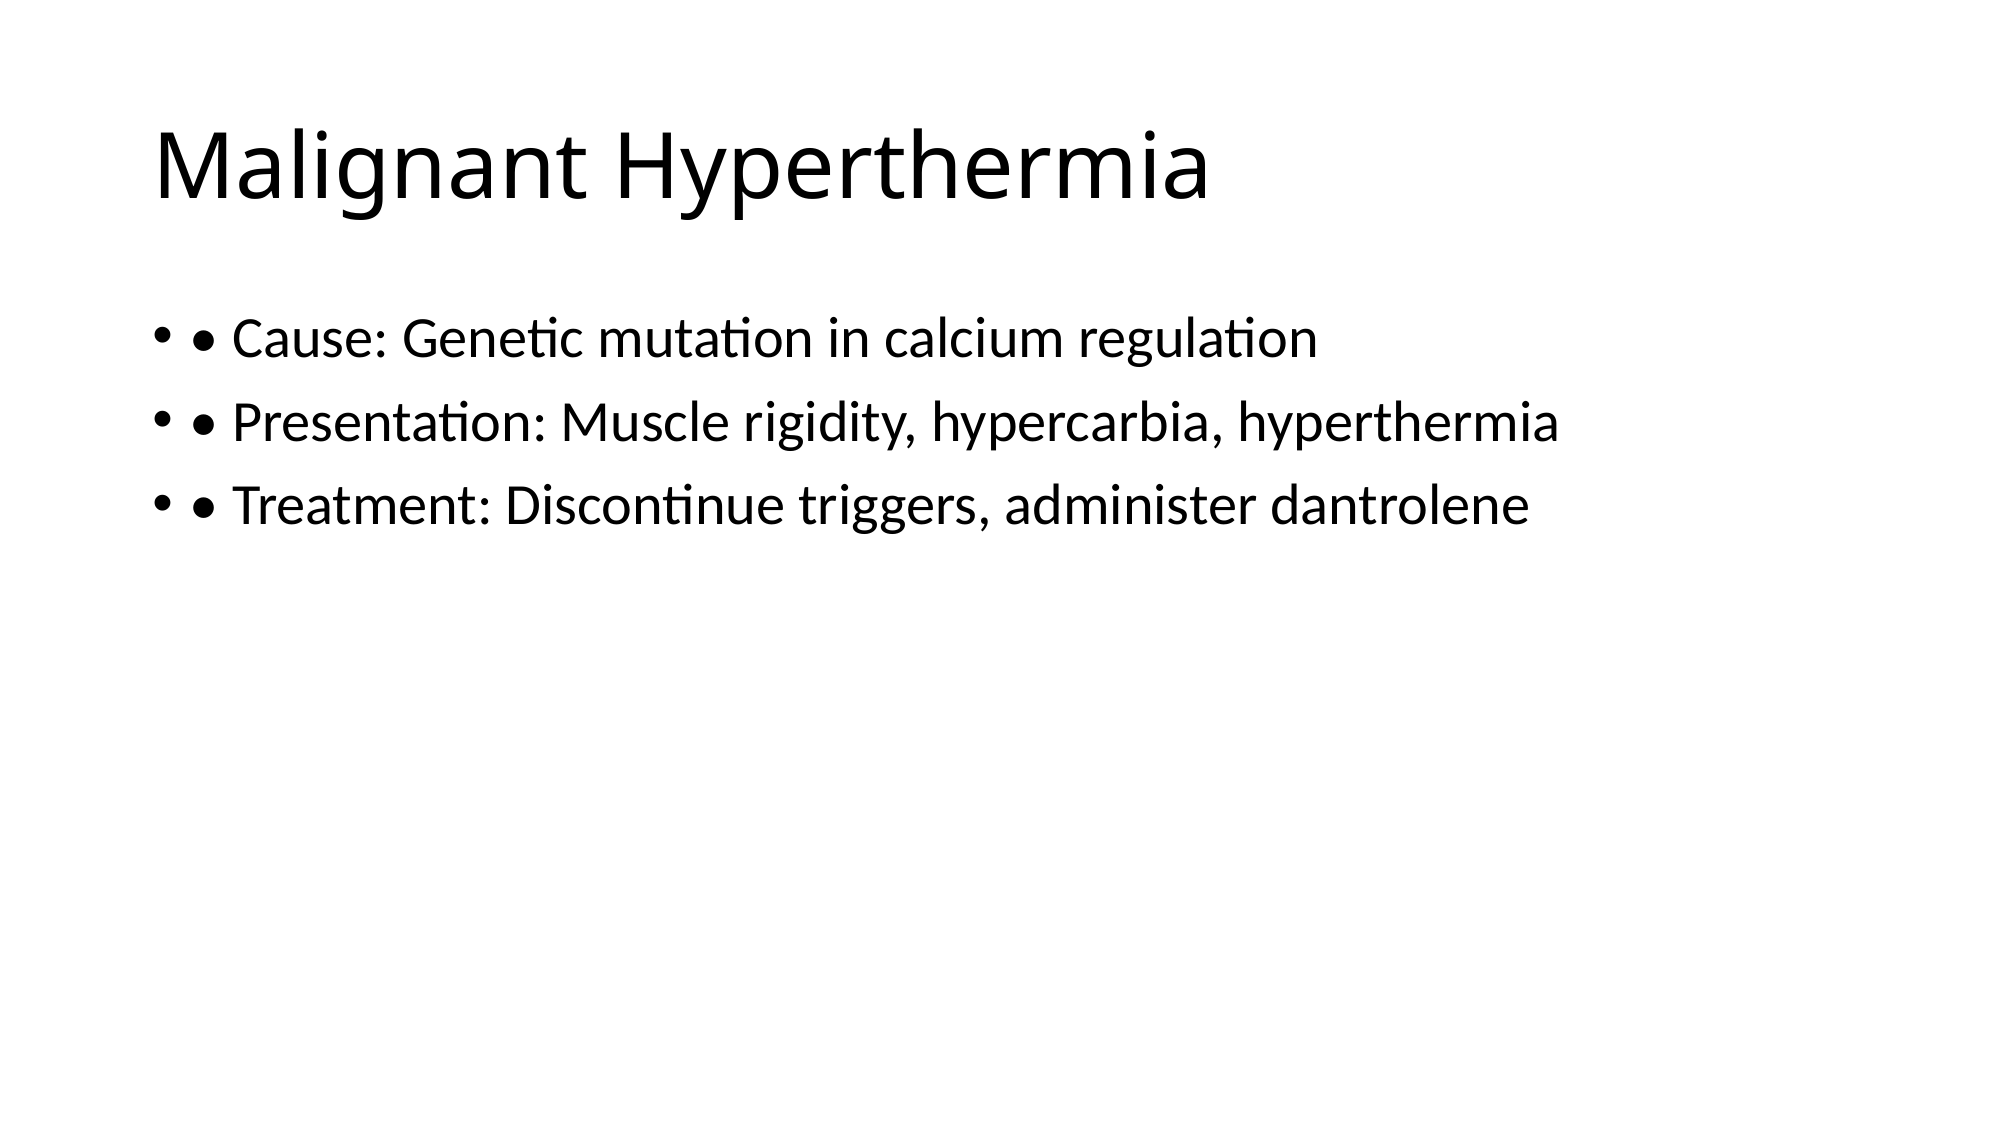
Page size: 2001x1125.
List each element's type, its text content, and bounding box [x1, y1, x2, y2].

list • Cause: Genetic mutation in calcium regulation • Presentation: Muscle rigidity, hypercarbia, hyperthermia • Treatment: Discontinue triggers, administer dantrolene [137, 299, 1863, 1014]
title Malignant Hyperthermia [137, 59, 1863, 278]
